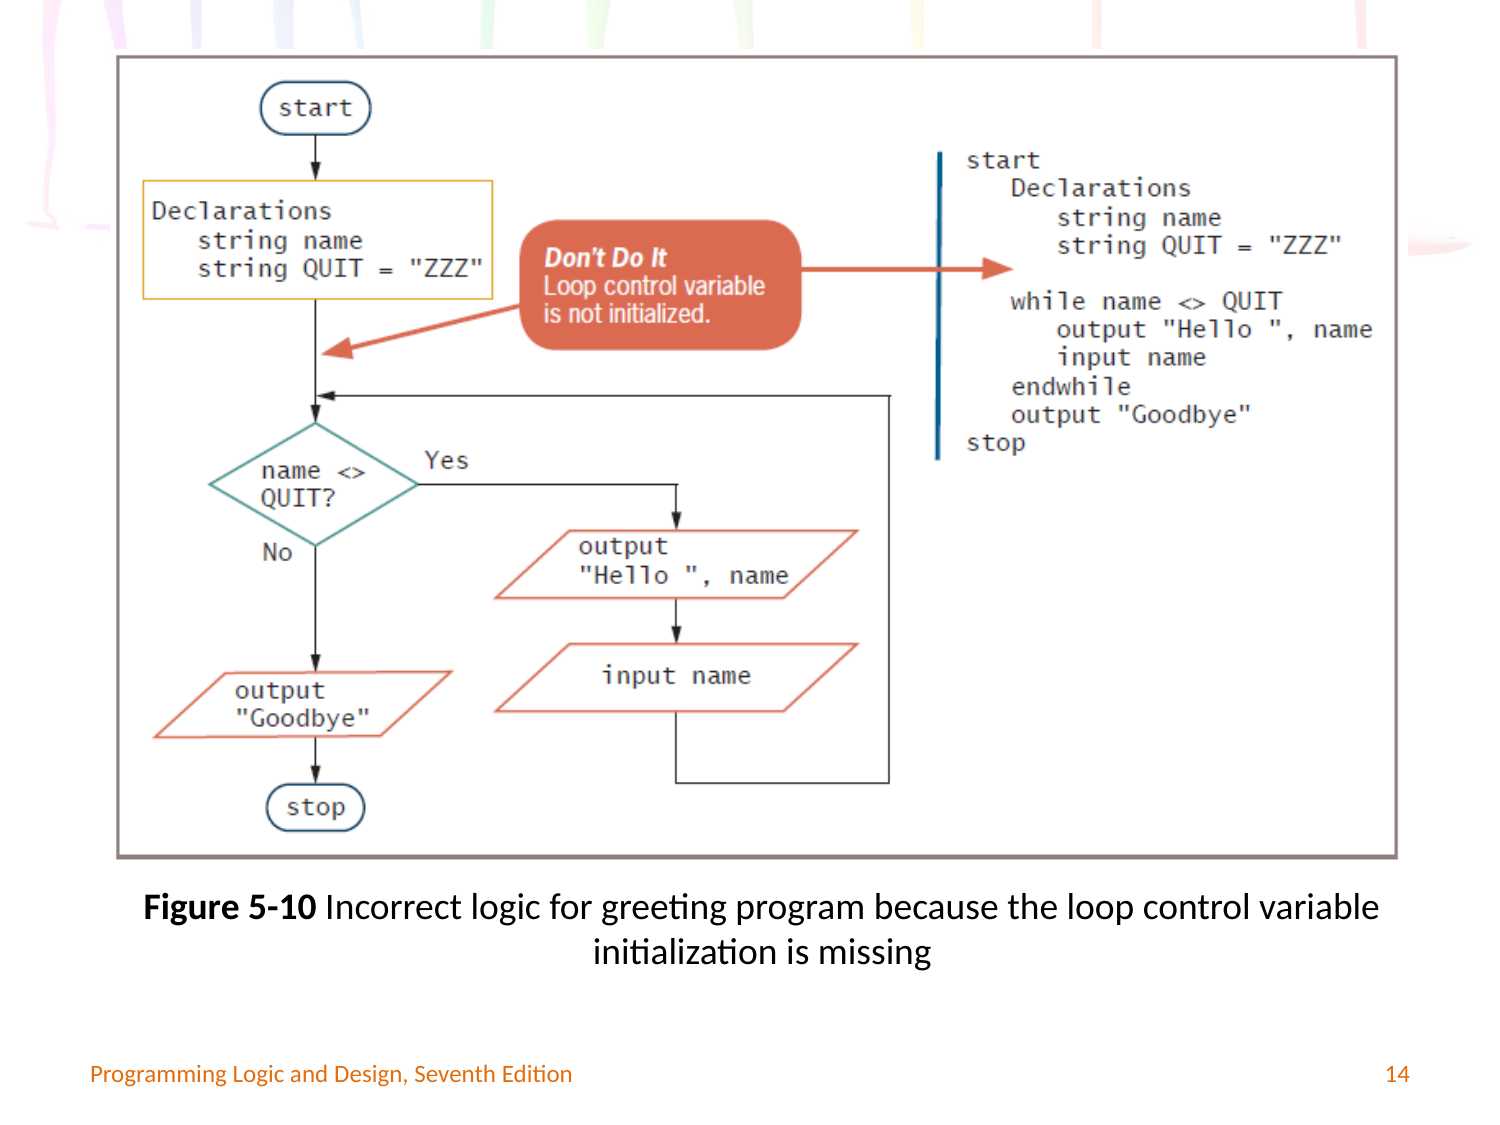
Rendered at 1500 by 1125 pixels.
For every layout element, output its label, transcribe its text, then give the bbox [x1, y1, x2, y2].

text_box Figure 5-10 Incorrect logic for greeting program because the loop control variable initialization is missing [87, 874, 1438, 980]
picture [0, 0, 1500, 868]
footer Programming Logic and Design, Seventh Edition [75, 1042, 988, 1103]
slide_number 14 [1074, 1042, 1425, 1103]
